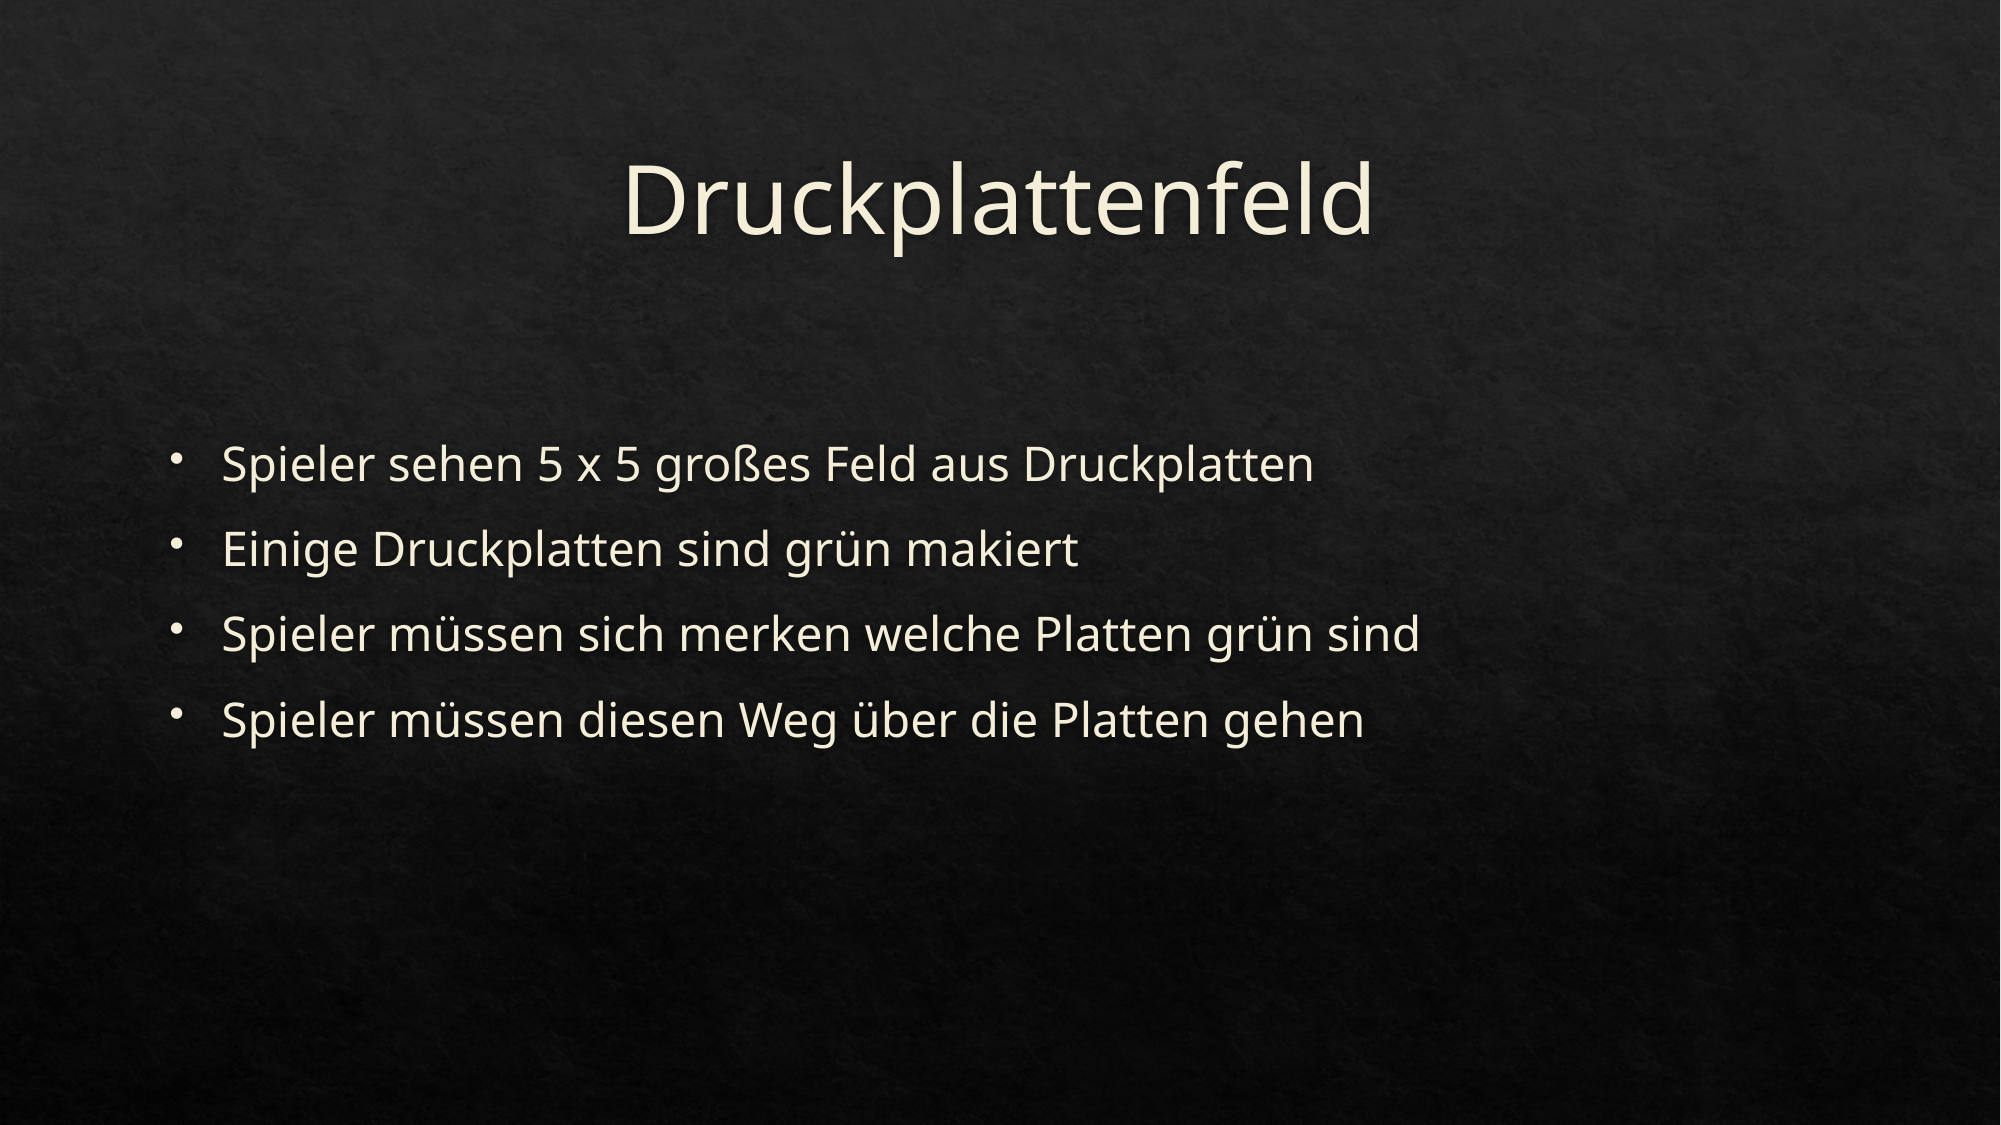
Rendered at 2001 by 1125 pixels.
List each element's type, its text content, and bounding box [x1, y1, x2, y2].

list Spieler sehen 5 x 5 großes Feld aus Druckplatten Einige Druckplatten sind grün makiert Spieler müssen sich merken welche Platten grün sind Spieler müssen diesen Weg über die Platten gehen [149, 340, 1849, 950]
title Druckplattenfeld [149, 99, 1849, 307]
